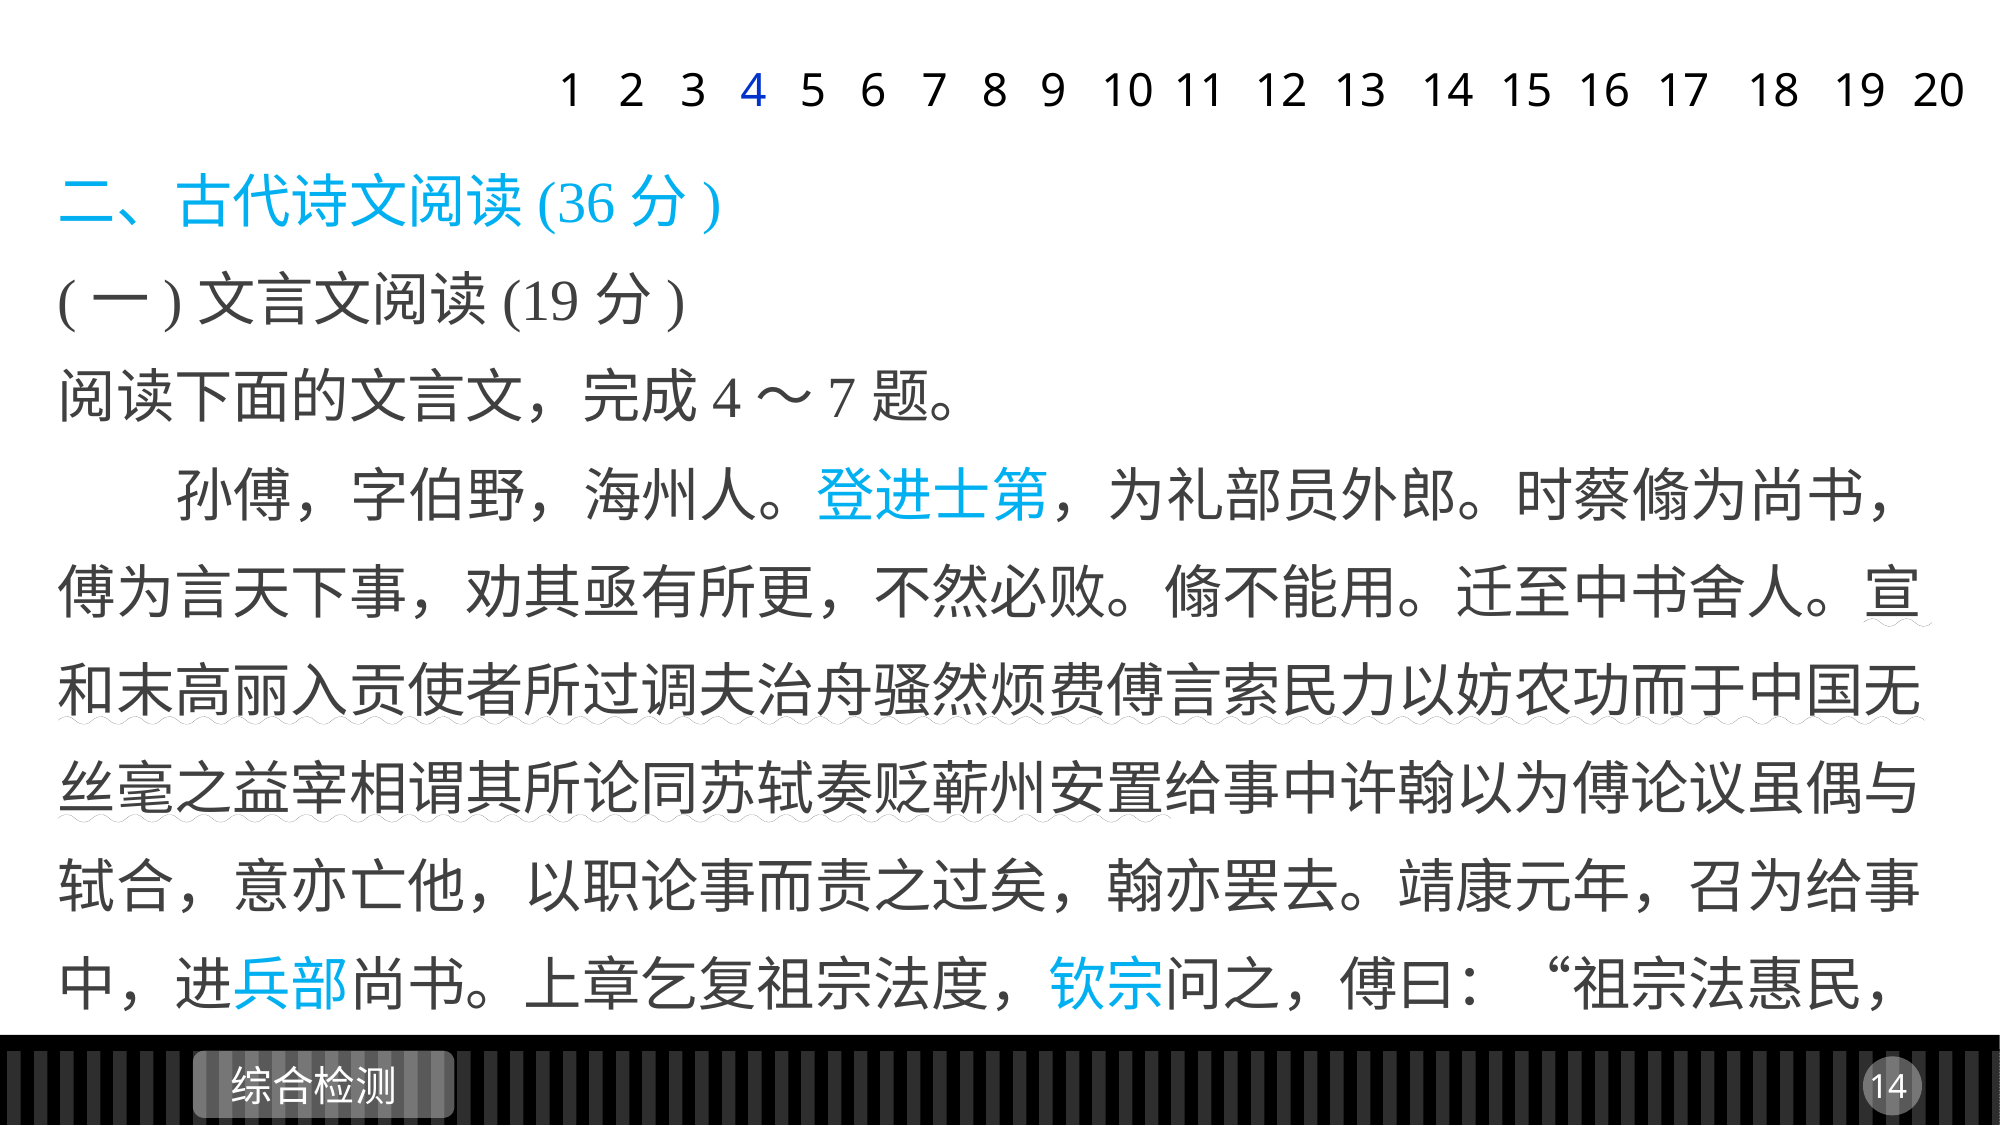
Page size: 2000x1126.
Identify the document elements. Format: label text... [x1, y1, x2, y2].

text_box 4 [721, 54, 778, 122]
text_box 10 [1079, 55, 1151, 122]
text_box 20 [1890, 54, 1977, 122]
text_box 5 [780, 54, 838, 122]
text_box 17 [1634, 54, 1721, 122]
text_box 13 [1311, 54, 1398, 122]
text_box 9 [1020, 54, 1078, 122]
text_box 15 [1477, 54, 1555, 122]
text_box 1 [539, 54, 596, 122]
text_box 8 [962, 54, 1020, 122]
text_box 2 [599, 54, 656, 122]
text_box 3 [661, 54, 718, 122]
text_box 16 [1555, 54, 1634, 122]
text_box 二、古代诗文阅读(36分) (一)文言文阅读(19分) 阅读下面的文言文，完成4～7题。 孙傅，字伯野，海州人。登进士第，为礼部员外郎。时蔡翛为尚书，傅为言天下事，劝其亟有所更，不然必败。翛不能用。迁至中书舍人。宣和末高丽入贡使者所过调夫治舟骚然烦费傅言索民力以妨农功而于中国无丝毫之益宰相谓其所论同苏轼奏贬蕲州安置给事中许翰以为傅论议虽偶与轼合，意亦亡他，以职论事而责之过矣，翰亦罢去。靖康元年，召为给事中，进兵部尚书。上章乞复祖宗法度，钦宗问之，傅曰：“祖宗法惠民， [43, 128, 1948, 1025]
text_box 12 [1232, 54, 1311, 122]
text_box 14 [1398, 54, 1477, 122]
text_box 18 [1725, 54, 1811, 122]
text_box 19 [1811, 54, 1890, 122]
text_box 7 [902, 54, 960, 122]
text_box 6 [840, 54, 898, 122]
text_box 11 [1151, 54, 1232, 122]
